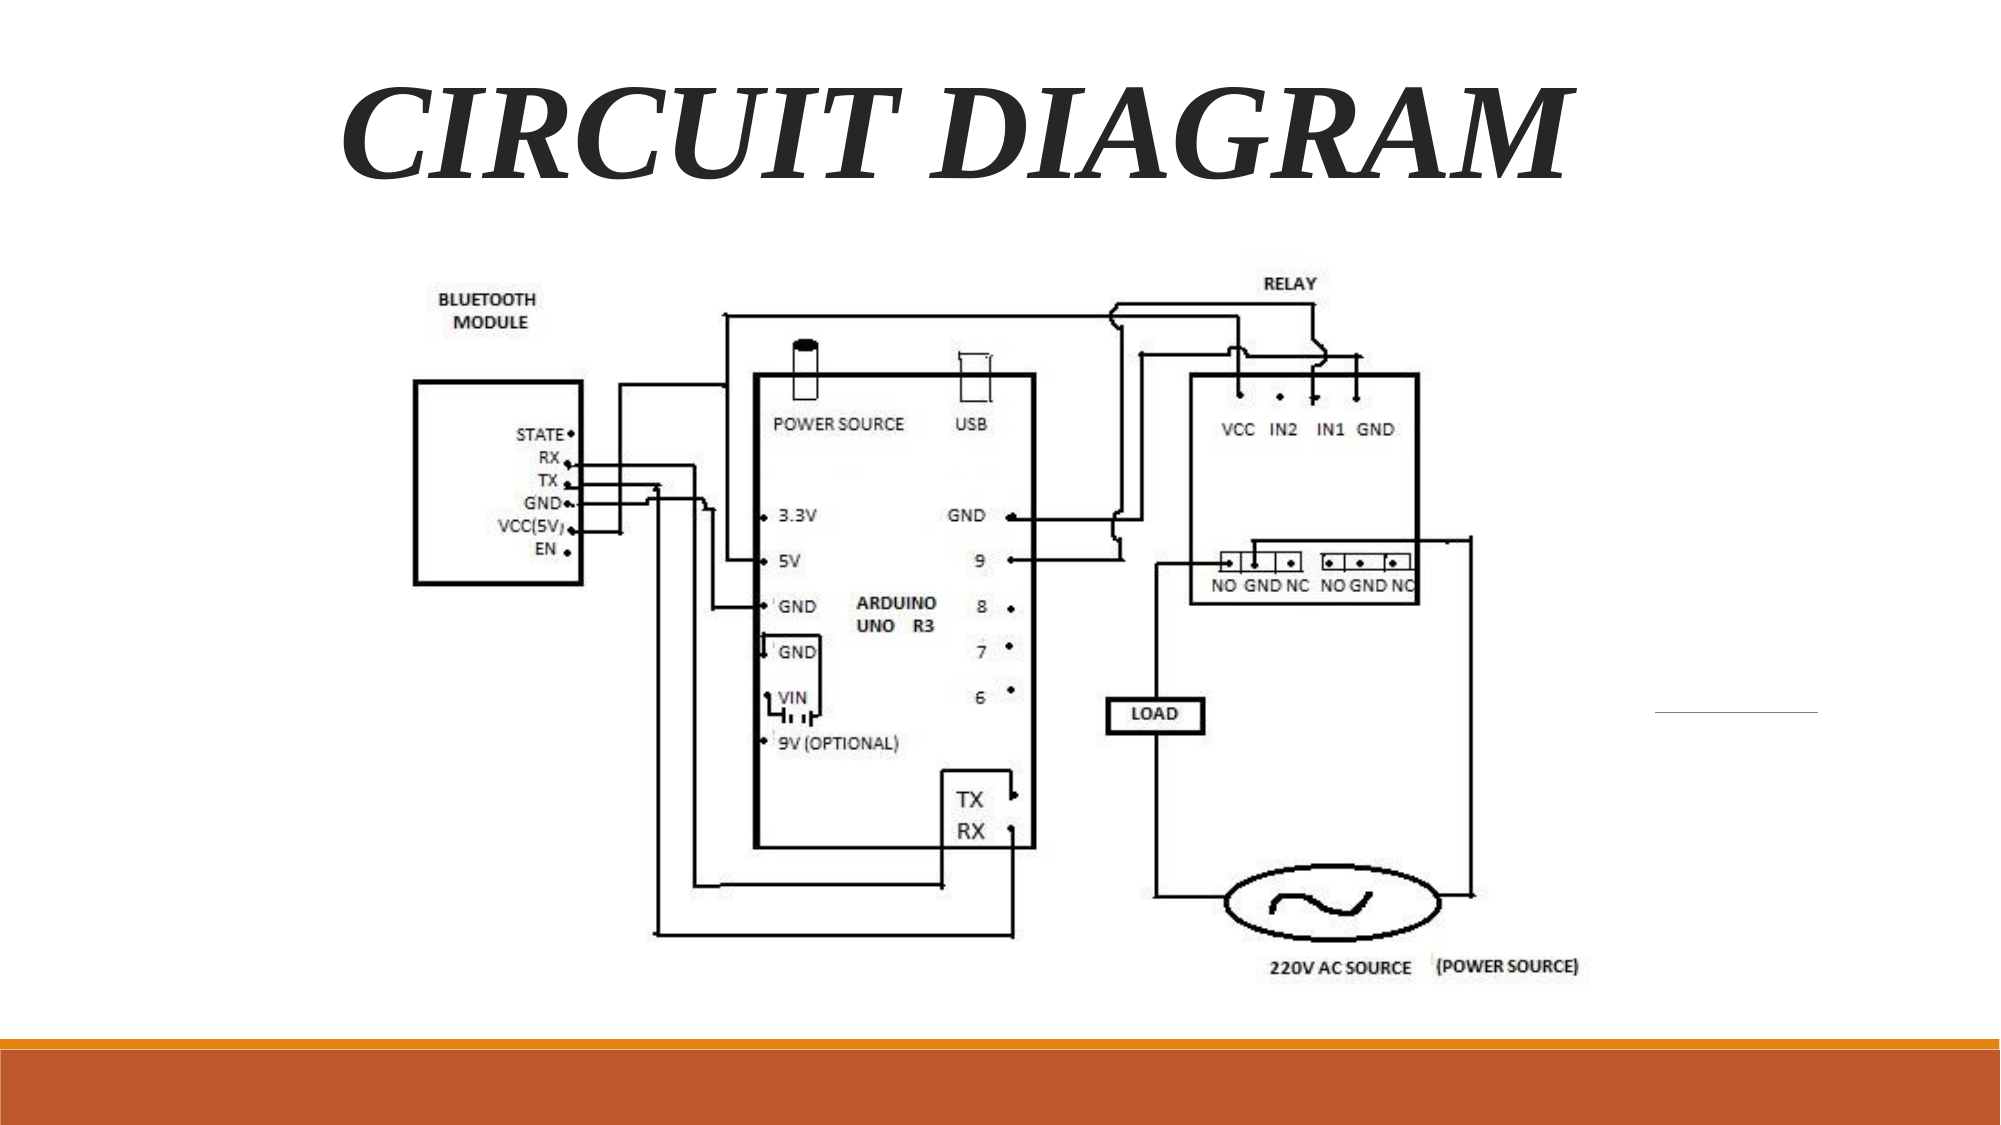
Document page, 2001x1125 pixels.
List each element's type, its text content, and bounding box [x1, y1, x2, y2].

subtitle C [117, 200, 1871, 1090]
picture [165, 199, 1655, 1007]
title CIRCUIT DIAGRAM [95, 0, 1834, 217]
